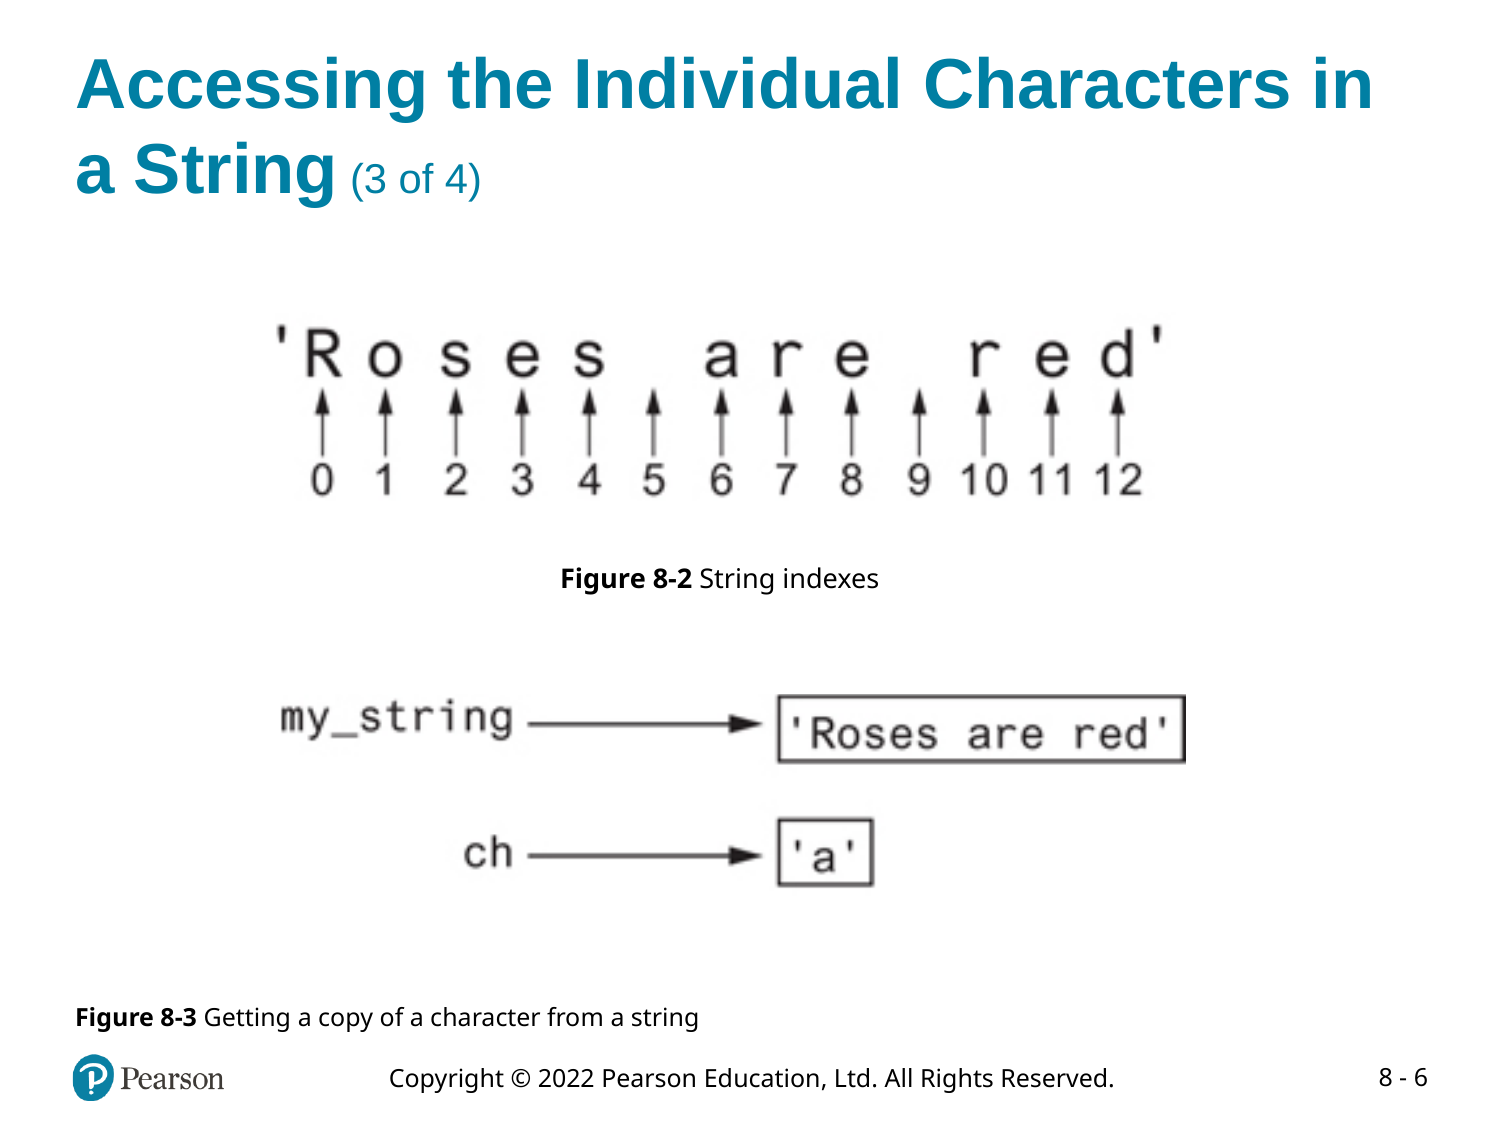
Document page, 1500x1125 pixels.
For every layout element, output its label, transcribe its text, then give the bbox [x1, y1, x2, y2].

picture [99, 1054, 224, 1101]
picture [72, 1054, 89, 1072]
picture [72, 1087, 83, 1101]
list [254, 312, 1186, 528]
picture [280, 694, 1186, 896]
title Accessing the Individual Characters in a String (3 of 4) [75, 37, 1425, 213]
list Figure 8-3 Getting a copy of a character from a string [75, 962, 1425, 1031]
text_box Figure 8-2 String indexes [545, 554, 895, 602]
picture [81, 1064, 107, 1089]
